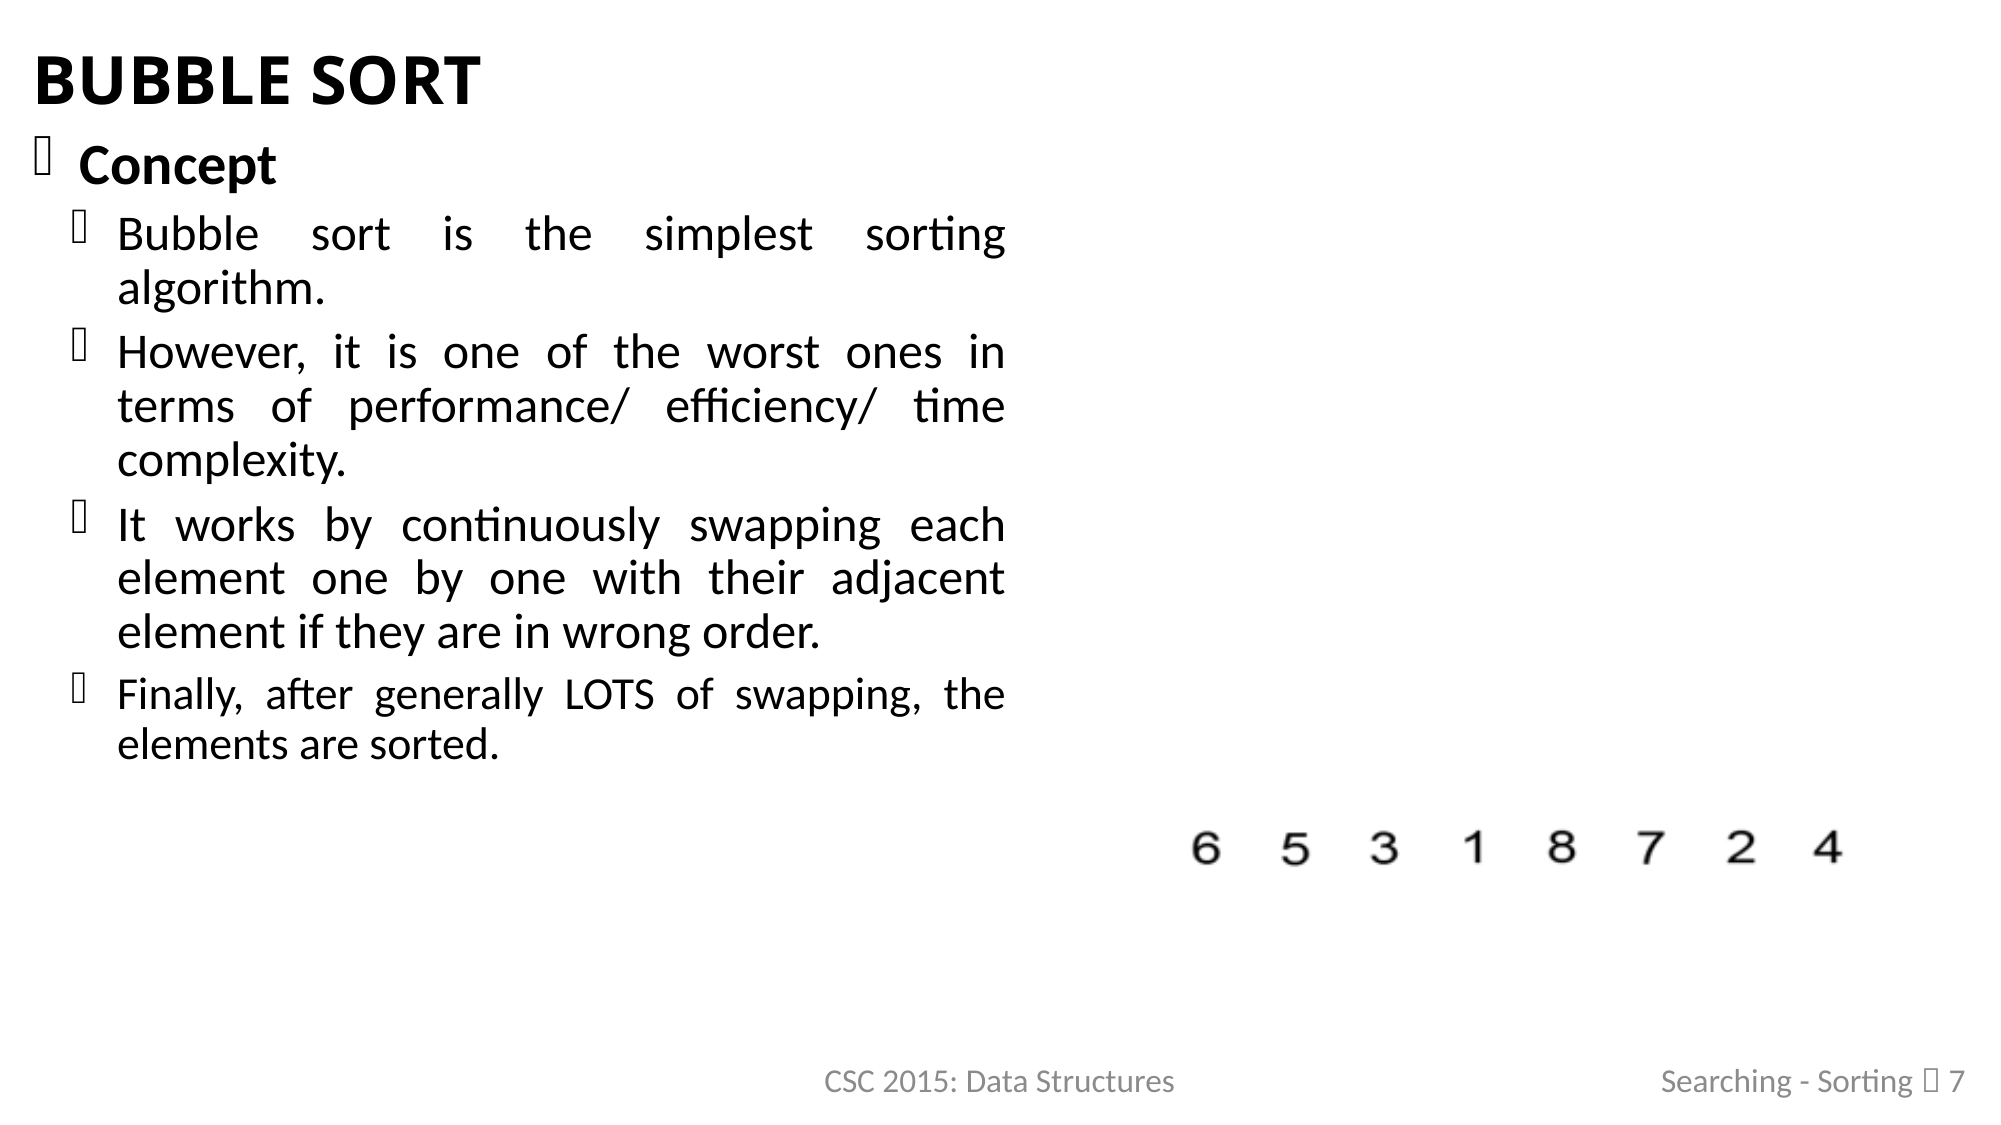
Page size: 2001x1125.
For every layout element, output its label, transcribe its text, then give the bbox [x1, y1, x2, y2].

footer CSC 2015: Data Structures [662, 1049, 1338, 1110]
list Concept Bubble sort is the simplest sorting algorithm. However, it is one of the worst ones in terms of performance/ efficiency/ time complexity. It works by continuously swapping each element one by one with their adjacent element if they are in wrong order. Finally, after generally LOTS of swapping, the elements are sorted. [17, 126, 1022, 1050]
title Bubble Sort [17, 20, 865, 126]
picture [1164, 772, 1889, 935]
slide_number Searching - Sorting  7 [1412, 1049, 1981, 1109]
